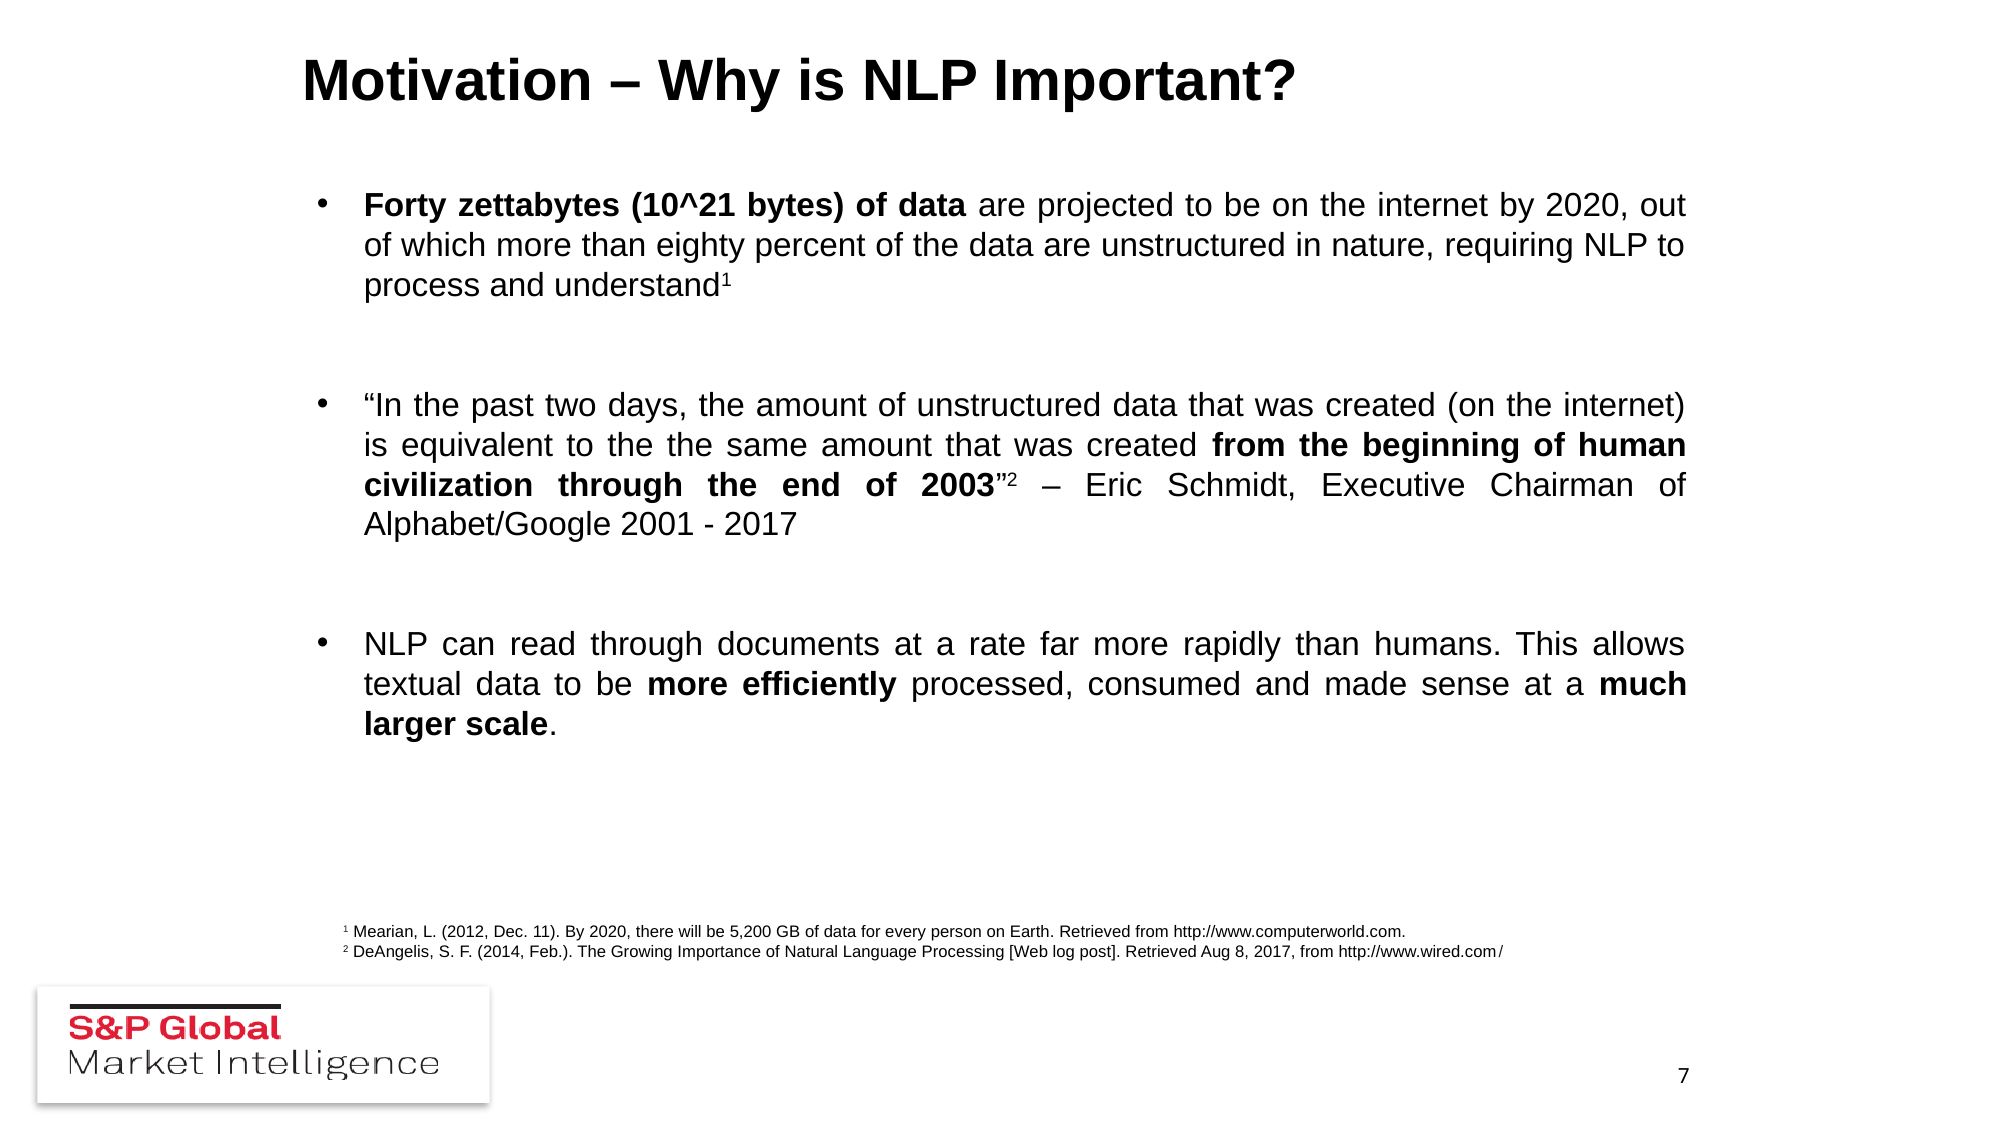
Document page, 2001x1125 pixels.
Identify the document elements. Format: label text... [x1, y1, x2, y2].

text_box 1 Mearian, L. (2012, Dec. 11). By 2020, there will be 5,200 GB of data for every person on Earth. Retrieved from http://www.computerworld.com. 2 DeAngelis, S. F. (2014, Feb.). The Growing Importance of Natural Language Processing [Web log post]. Retrieved Aug 8, 2017, from http://www.wired.com/ [301, 915, 1701, 964]
title Motivation – Why is NLP Important? [302, 53, 1634, 110]
text_box Forty zettabytes (10^21 bytes) of data are projected to be on the internet by 2020, out of which more than eighty percent of the data are unstructured in nature, requiring NLP to process and understand1 “In the past two days, the amount of unstructured data that was created (on the internet) is equivalent to the the same amount that was created from the beginning of human civilization through the end of 2003”2 – Eric Schmidt, Executive Chairman of Alphabet/Google 2001 - 2017 NLP can read through documents at a rate far more rapidly than humans. This allows textual data to be more efficiently processed, consumed and made sense at a much larger scale. [302, 135, 1703, 830]
text_box 7 [1663, 1055, 1697, 1098]
